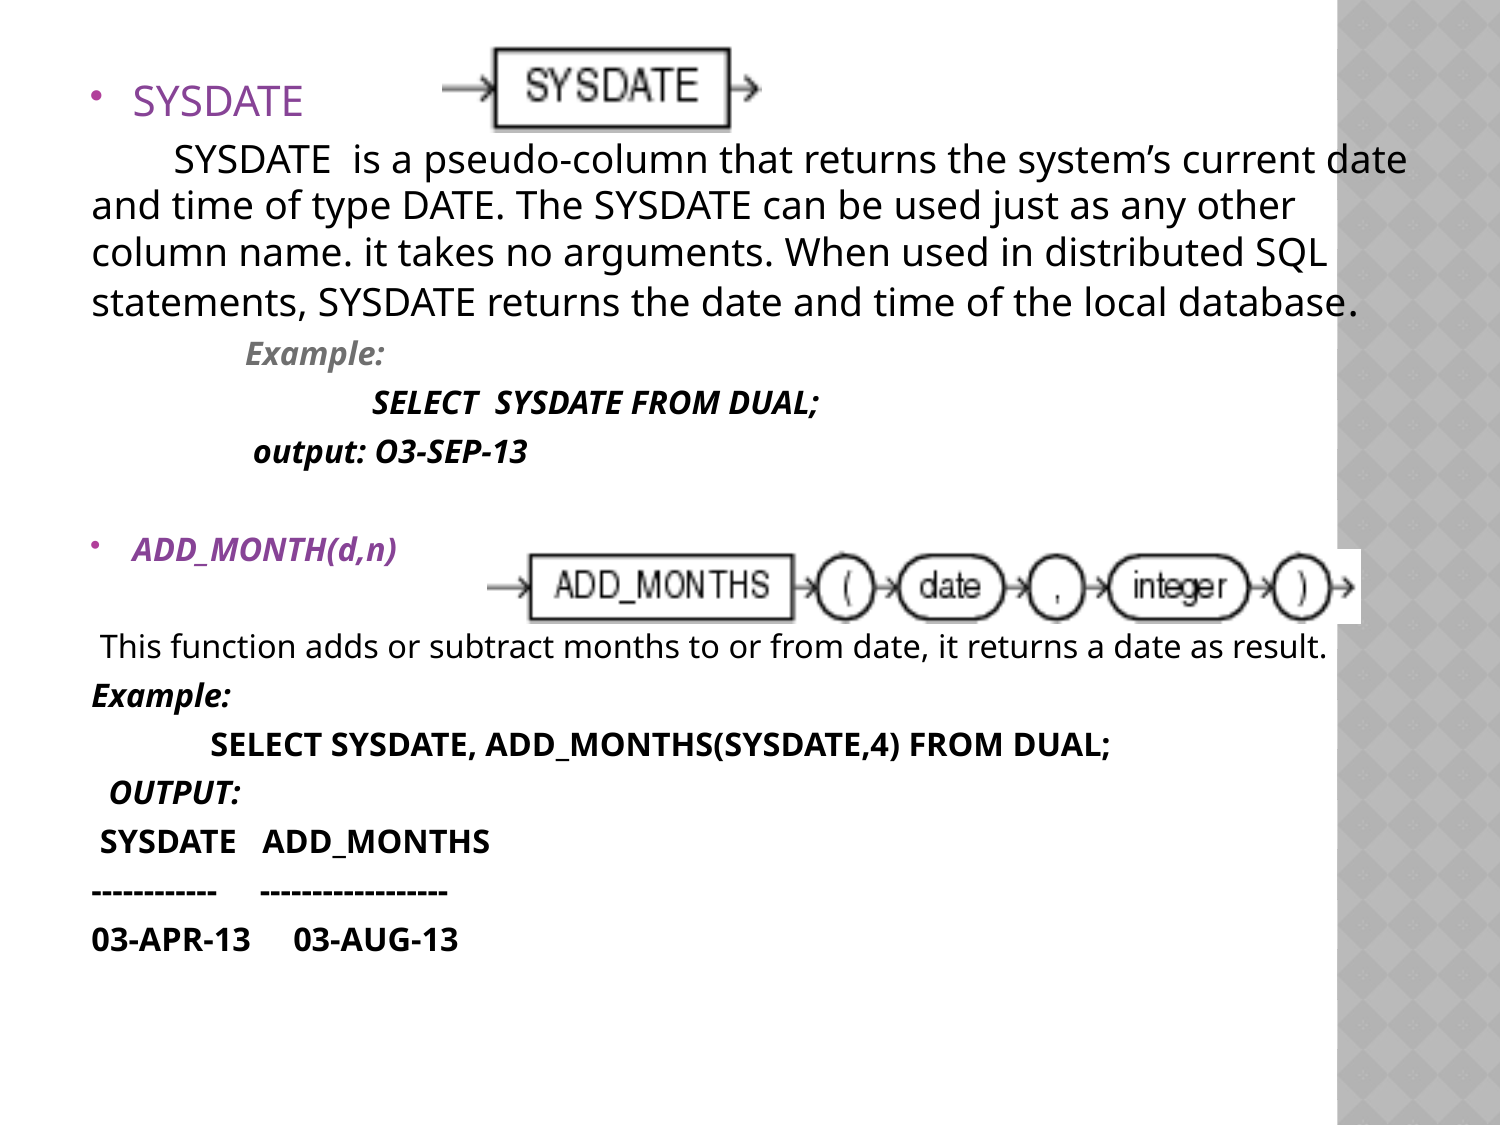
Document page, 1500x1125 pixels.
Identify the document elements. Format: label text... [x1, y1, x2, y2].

picture [442, 42, 763, 133]
list SYSDATE SYSDATE is a pseudo-column that returns the system’s current date and time of type DATE. The SYSDATE can be used just as any other column name. it takes no arguments. When used in distributed SQL statements, SYSDATE returns the date and time of the local database. Example: SELECT SYSDATE FROM DUAL; output: O3-SEP-13 ADD_MONTH(d,n) This function adds or subtract months to or from date, it returns a date as result. Example: SELECT SYSDATE, ADD_MONTHS(SYSDATE,4) FROM DUAL; OUTPUT: SYSDATE ADD_MONTHS ------------ ------------------ 03-APR-13 03-AUG-13 [76, 66, 1425, 1106]
picture [487, 549, 1361, 624]
